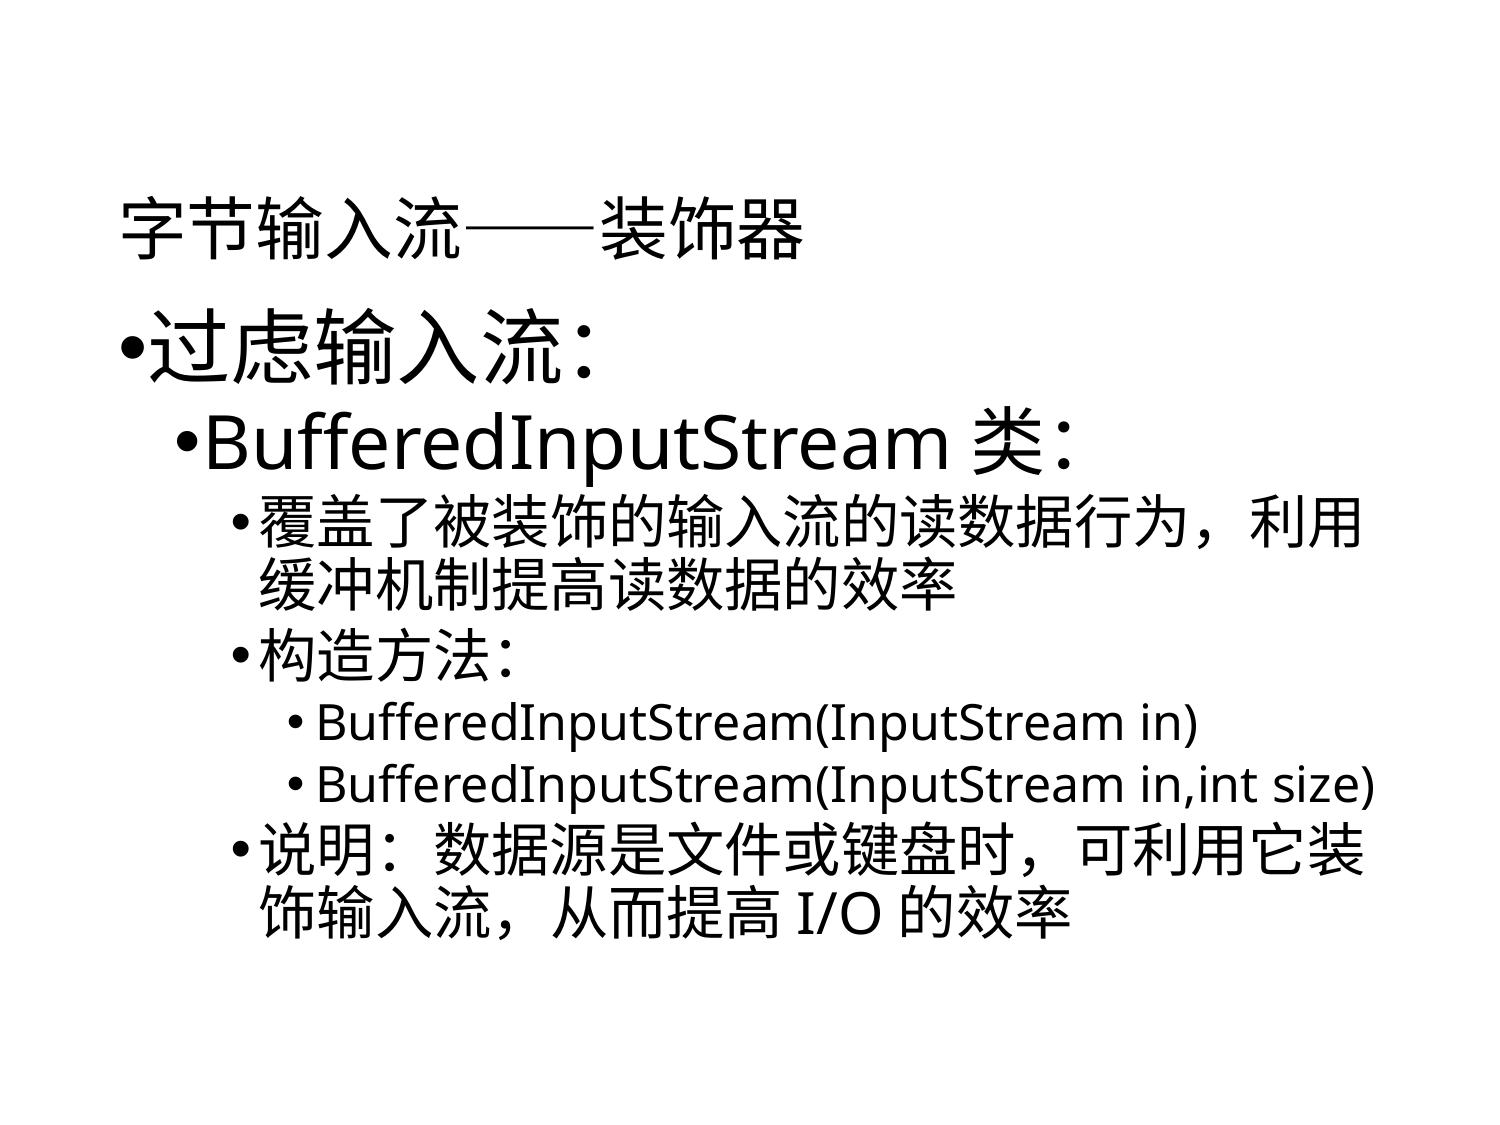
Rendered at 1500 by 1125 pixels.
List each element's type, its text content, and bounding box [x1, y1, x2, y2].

list 过虑输入流： BufferedInputStream类： 覆盖了被装饰的输入流的读数据行为，利用缓冲机制提高读数据的效率 构造方法： BufferedInputStream(InputStream in) BufferedInputStream(InputStream in,int size) 说明：数据源是文件或键盘时，可利用它装饰输入流，从而提高I/O的效率 [103, 299, 1397, 1014]
title 字节输入流——装饰器 [103, 59, 1397, 278]
